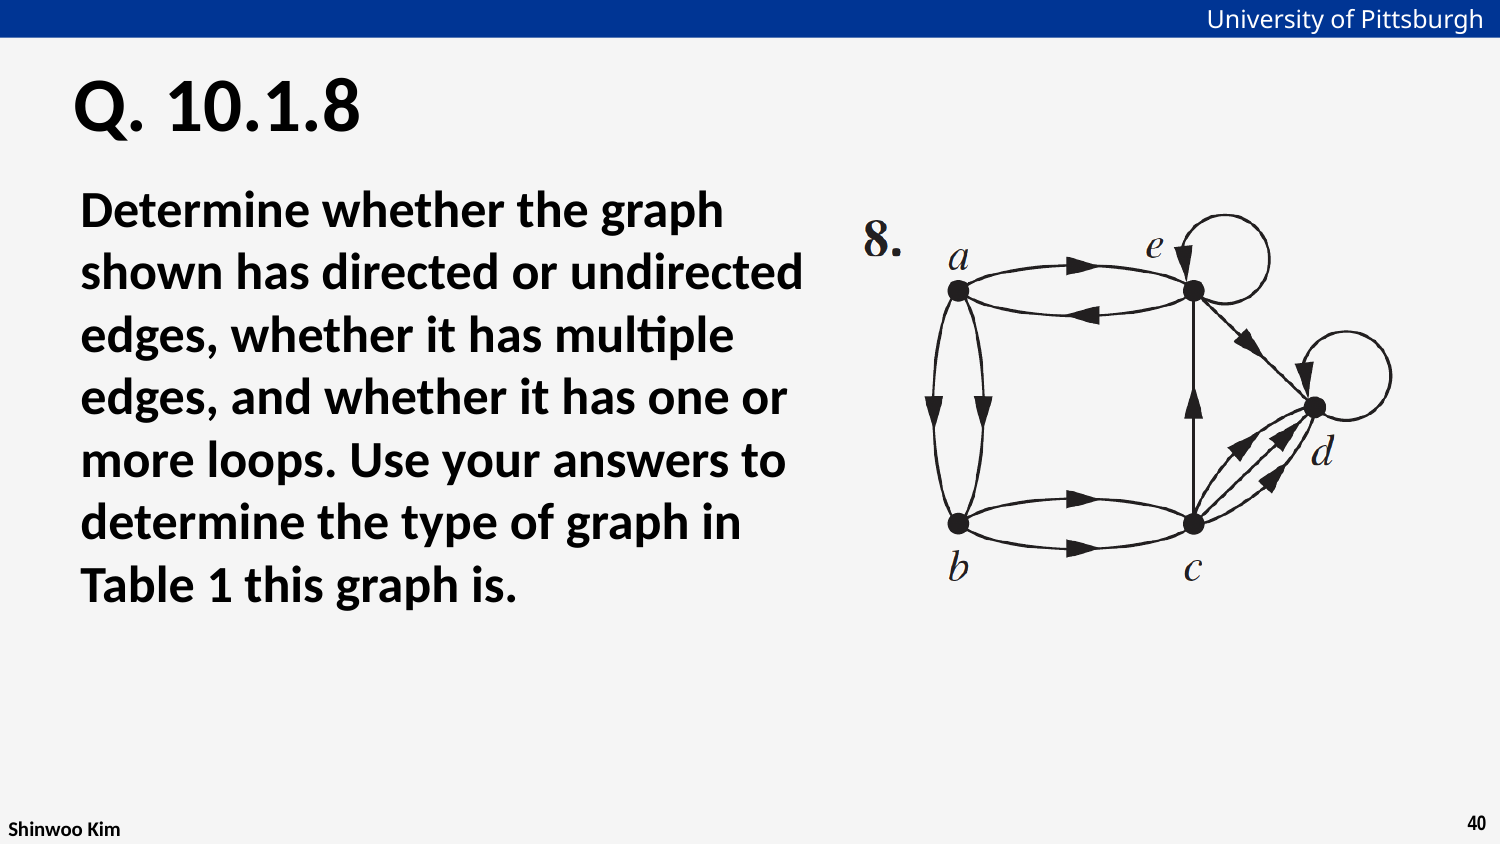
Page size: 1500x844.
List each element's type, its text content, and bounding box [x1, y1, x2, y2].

list Determine whether the graph shown has directed or undirected edges, whether it has multiple edges, and whether it has one or more loops. Use your answers to determine the type of graph in Table 1 this graph is. [65, 167, 843, 780]
title Q. 10.1.8 [58, 53, 1304, 148]
picture [842, 197, 1436, 608]
